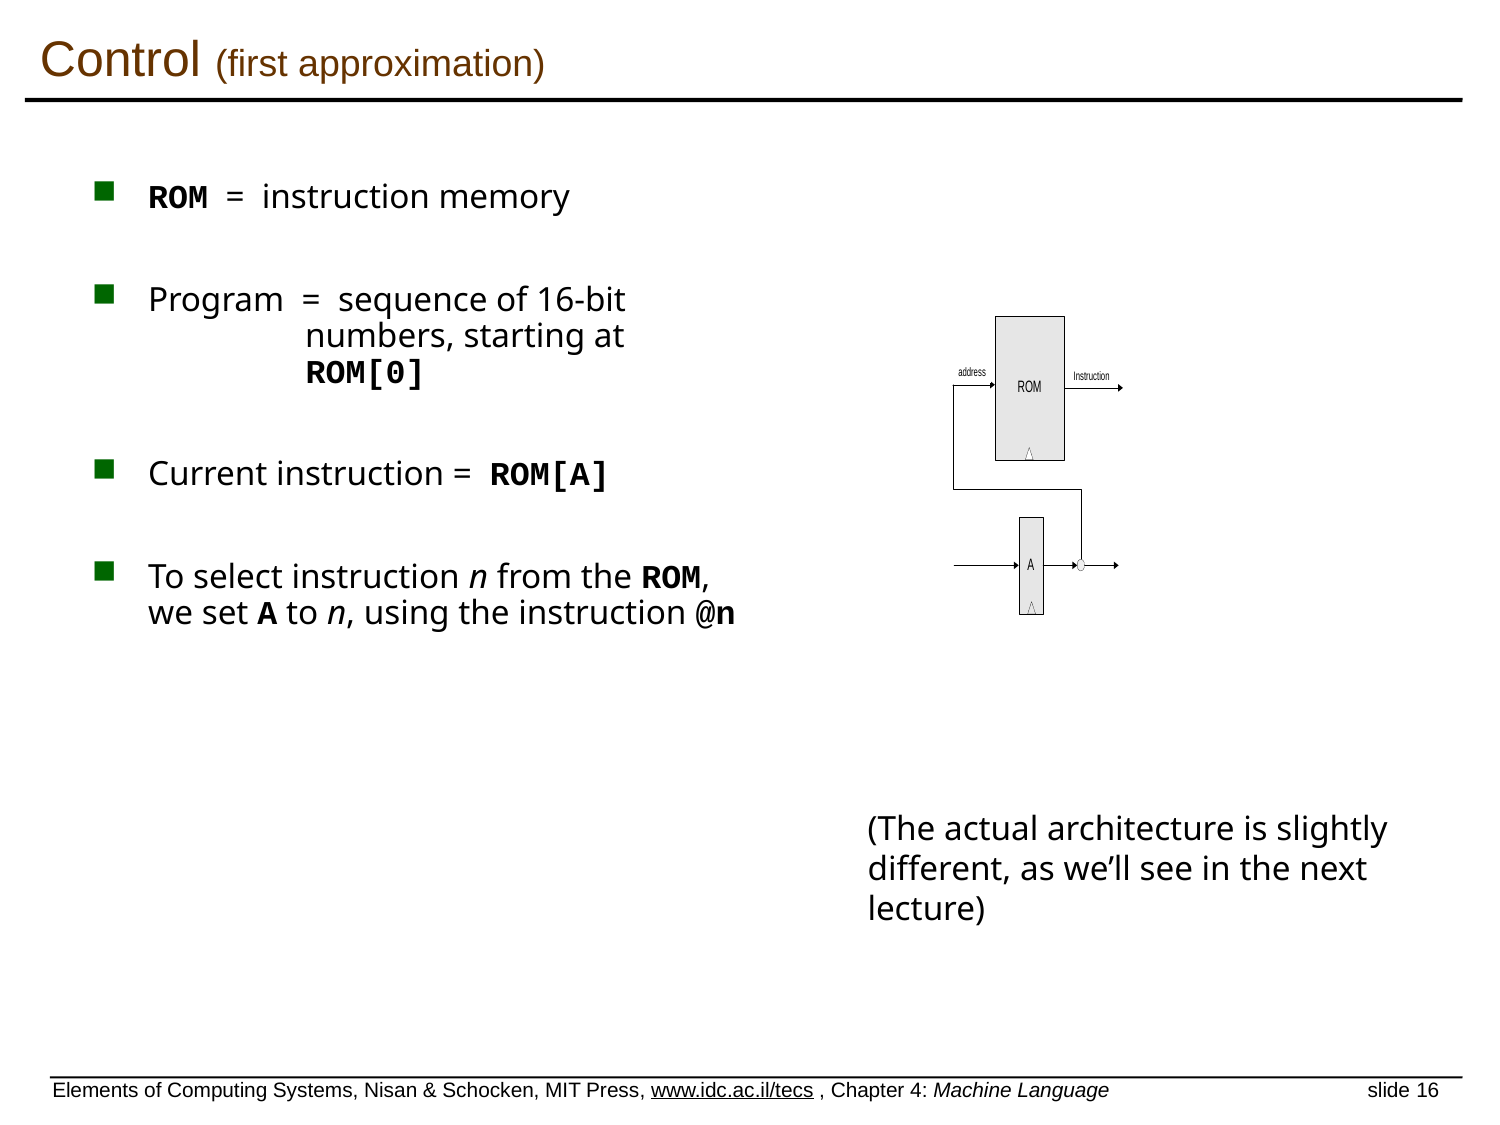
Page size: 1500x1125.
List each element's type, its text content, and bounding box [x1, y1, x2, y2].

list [824, 149, 1438, 777]
list ROM = instruction memory Program = sequence of 16-bit numbers, starting at ROM[0] Current instruction = ROM[A] To select instruction n from the ROM, we set A to n, using the instruction @n [76, 172, 774, 799]
title Control (first approximation) [24, 12, 1463, 100]
text_box (The actual architecture is slightly different, as we’ll see in the next lecture) [837, 800, 1438, 988]
